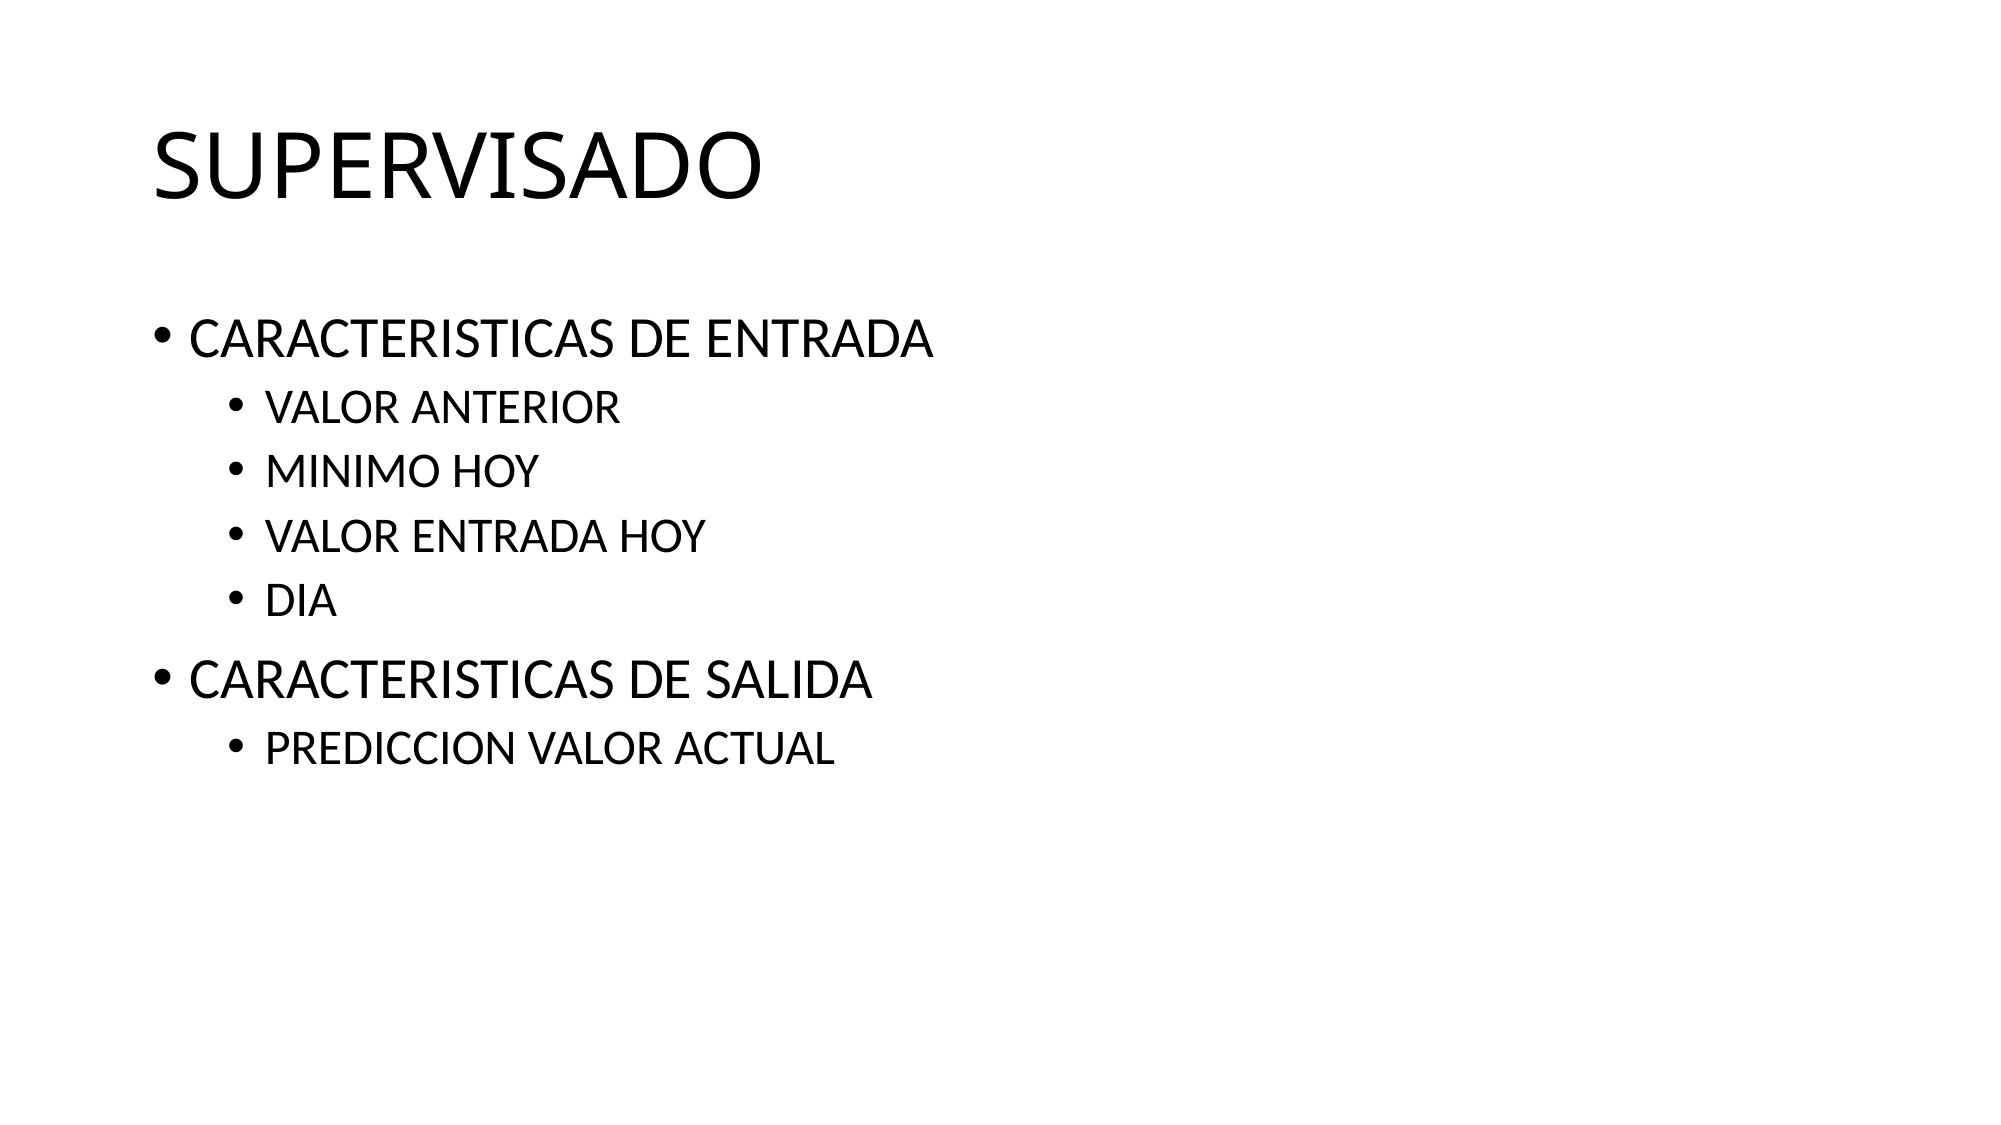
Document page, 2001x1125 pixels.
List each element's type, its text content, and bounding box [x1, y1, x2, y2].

title SUPERVISADO [137, 59, 1863, 278]
list CARACTERISTICAS DE ENTRADA VALOR ANTERIOR MINIMO HOY VALOR ENTRADA HOY DIA CARACTERISTICAS DE SALIDA PREDICCION VALOR ACTUAL [137, 299, 1863, 1014]
